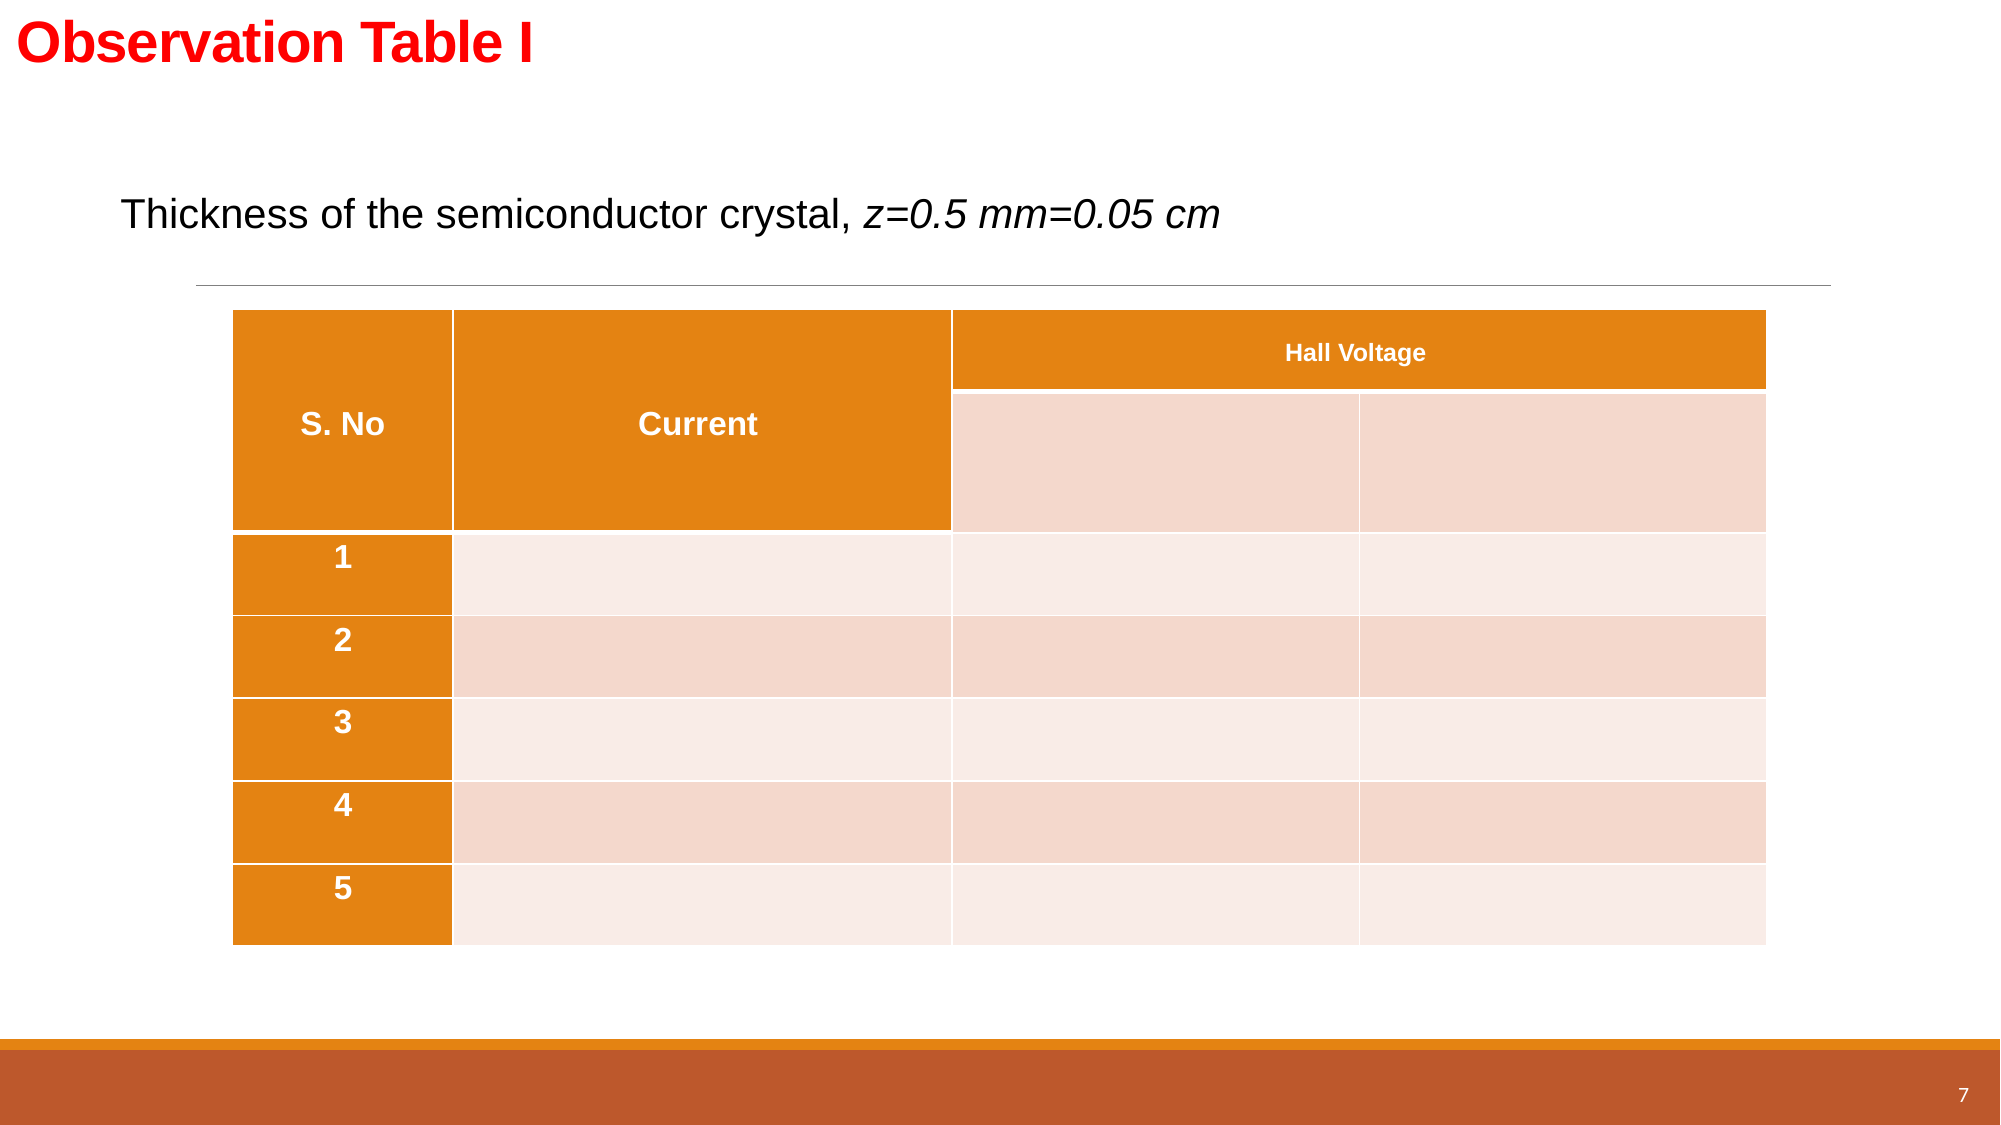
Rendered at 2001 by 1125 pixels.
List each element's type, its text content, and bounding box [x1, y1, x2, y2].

text_box Thickness of the semiconductor crystal, z=0.5 mm=0.05 cm [105, 178, 1725, 244]
title Observation Table I [1, 0, 2000, 91]
slide_number 7 [1534, 1063, 1984, 1124]
